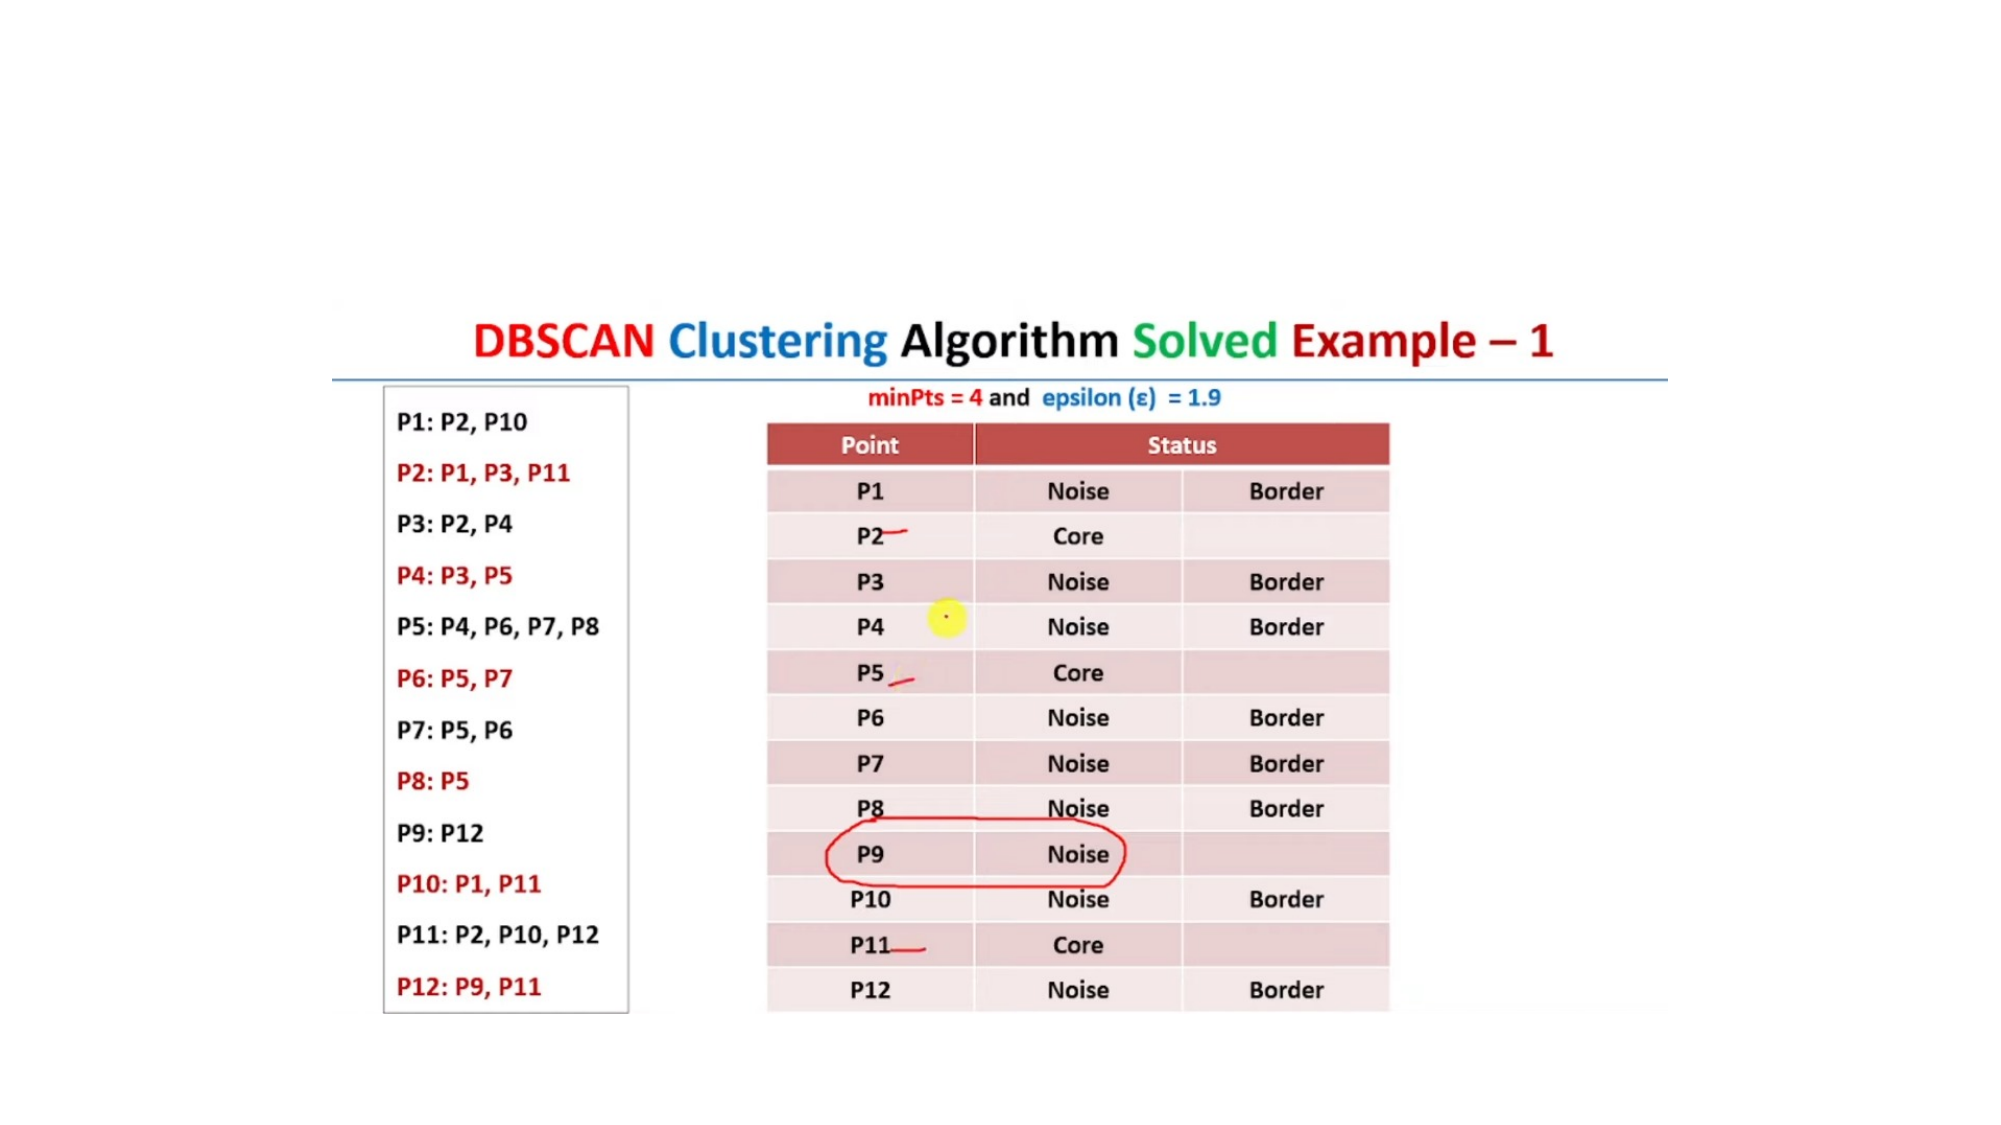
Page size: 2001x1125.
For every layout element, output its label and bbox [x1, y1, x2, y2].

list [332, 299, 1668, 1014]
